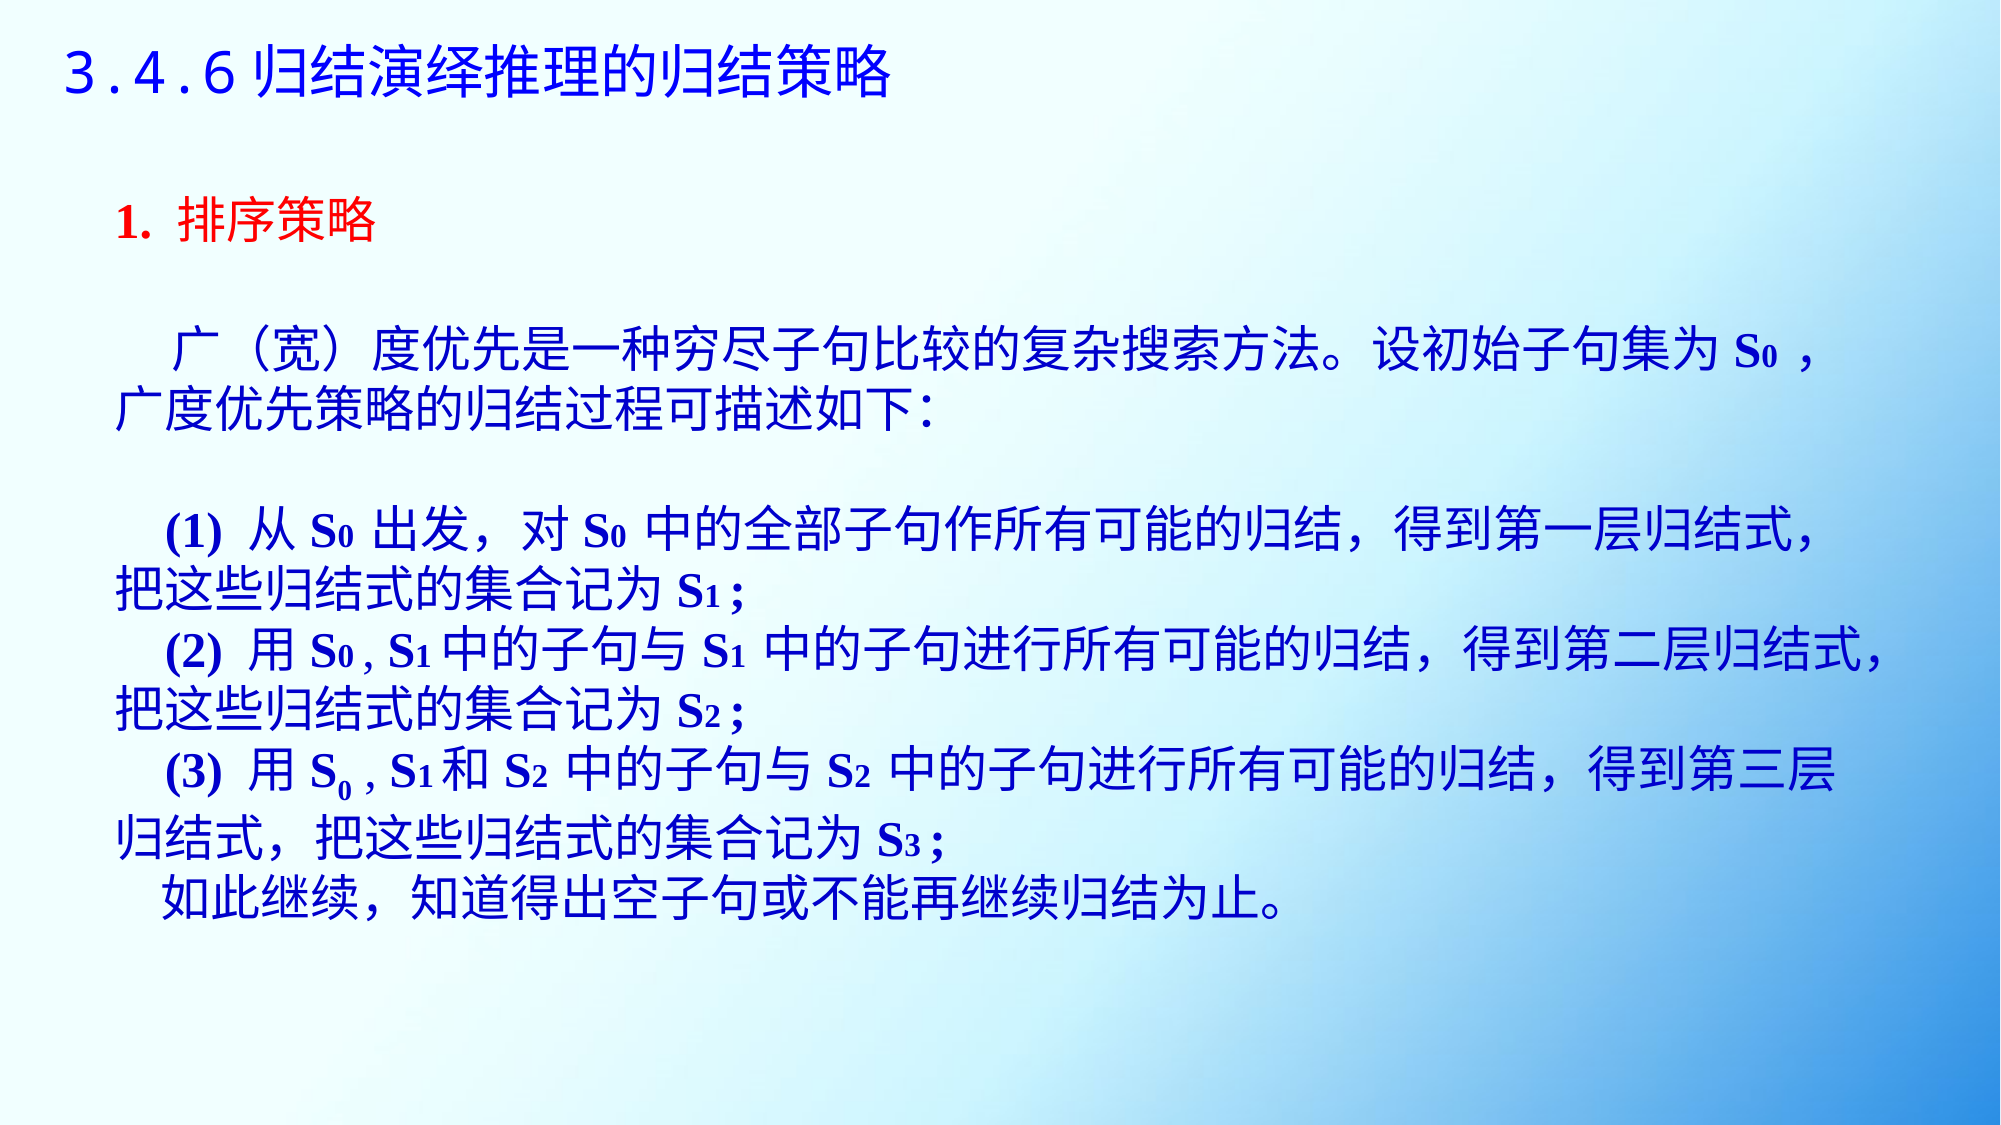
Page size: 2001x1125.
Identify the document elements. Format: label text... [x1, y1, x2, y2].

title 3.4.6归结演绎推理的归结策略 [47, 21, 1398, 129]
text_box 1. 排序策略 [99, 181, 398, 257]
picture [0, 0, 2001, 1125]
text_box 广（宽）度优先是一种穷尽子句比较的复杂搜索方法。设初始子句集为S0 ，广度优先策略的归结过程可描述如下： (1) 从S0 出发，对S0 中的全部子句作所有可能的归结，得到第一层归结式，把这些归结式的集合记为S1 ; (2) 用S0 , S1中的子句与S1 中的子句进行所有可能的归结，得到第二层归结式，把这些归结式的集合记为S2 ; (3) 用S0 , S1和S2 中的子句与S2 中的子句进行所有可能的归结，得到第三层归结式，把这些归结式的集合记为S3 ; 如此继续，知道得出空子句或不能再继续归结为止。 [99, 310, 1900, 934]
